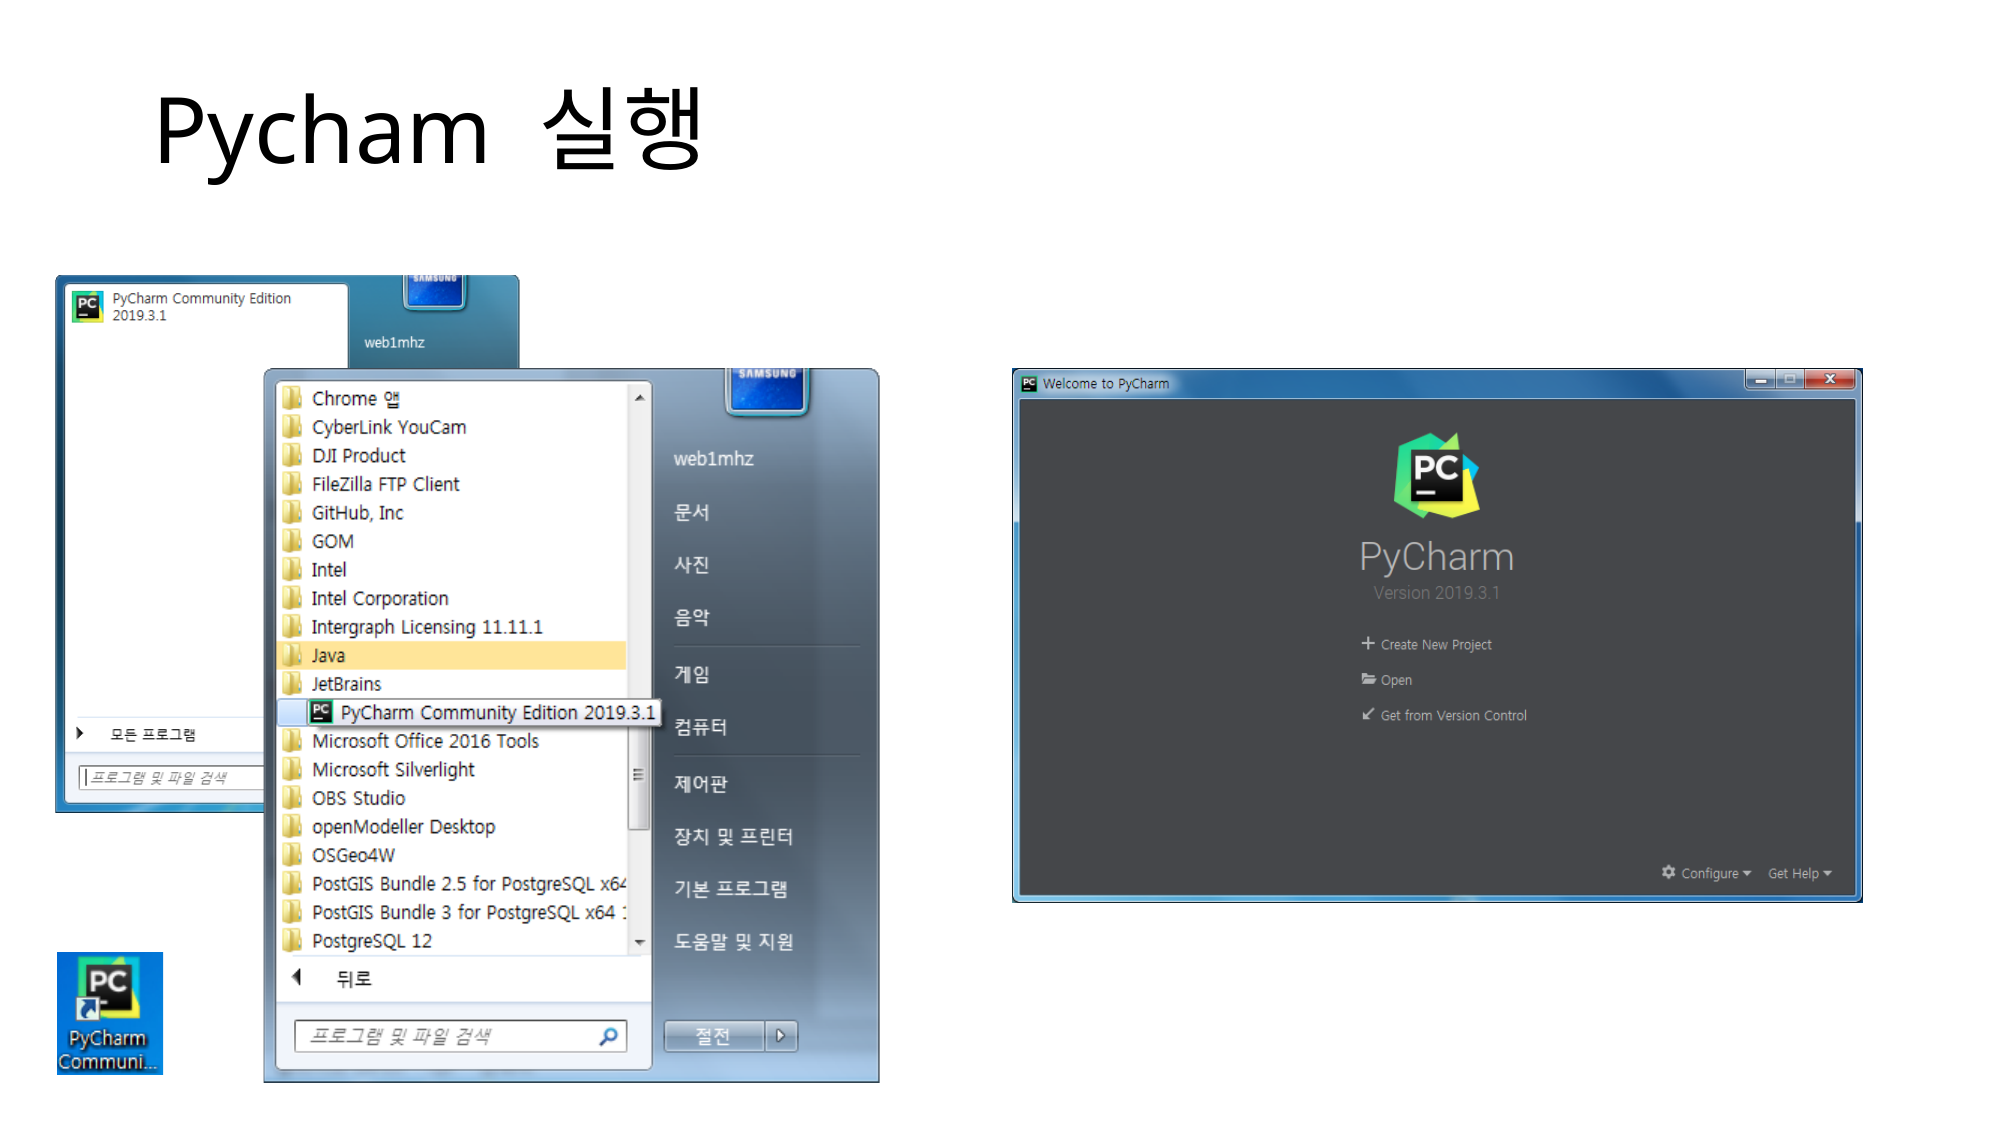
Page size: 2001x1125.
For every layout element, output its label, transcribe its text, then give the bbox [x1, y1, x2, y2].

picture [57, 952, 164, 1075]
picture [55, 274, 524, 813]
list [263, 368, 886, 1083]
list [1012, 368, 1863, 903]
title Pycham 실행 [137, 59, 1863, 208]
